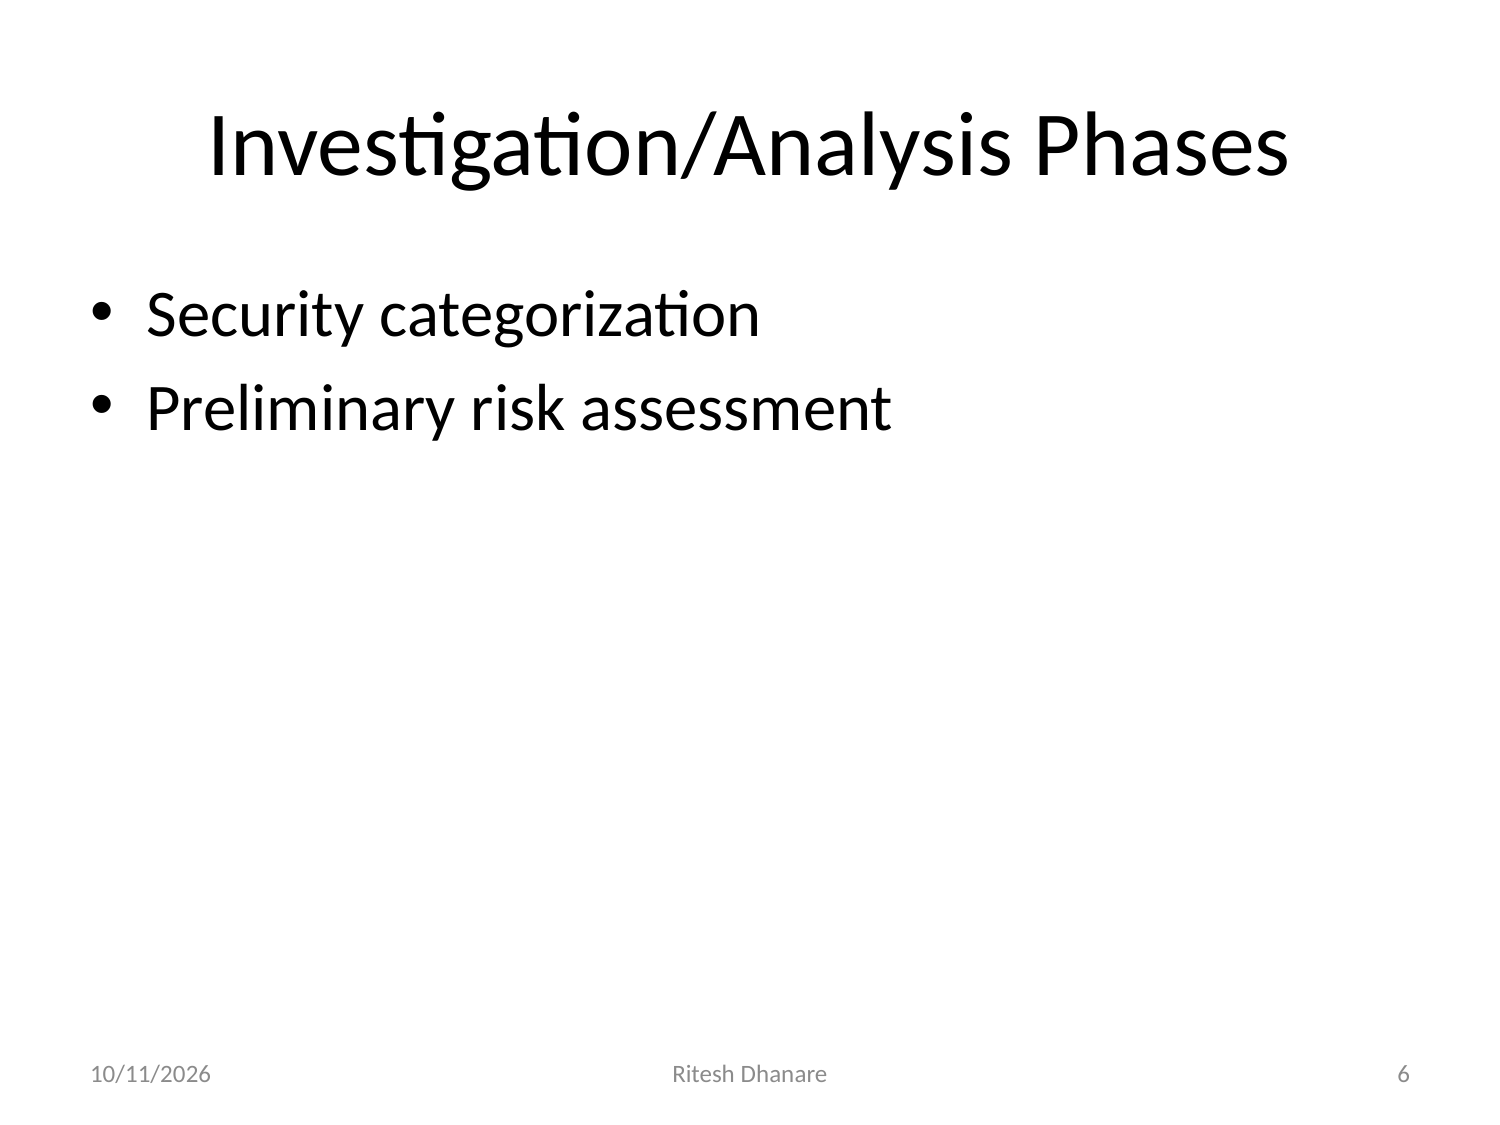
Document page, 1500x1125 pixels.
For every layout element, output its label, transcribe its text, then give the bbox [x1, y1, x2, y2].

list Security categorization Preliminary risk assessment [75, 262, 1425, 1005]
footer Ritesh Dhanare [512, 1042, 988, 1103]
title Investigation/Analysis Phases [75, 45, 1425, 233]
slide_number 6 [1074, 1042, 1425, 1103]
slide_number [75, 1042, 425, 1103]
